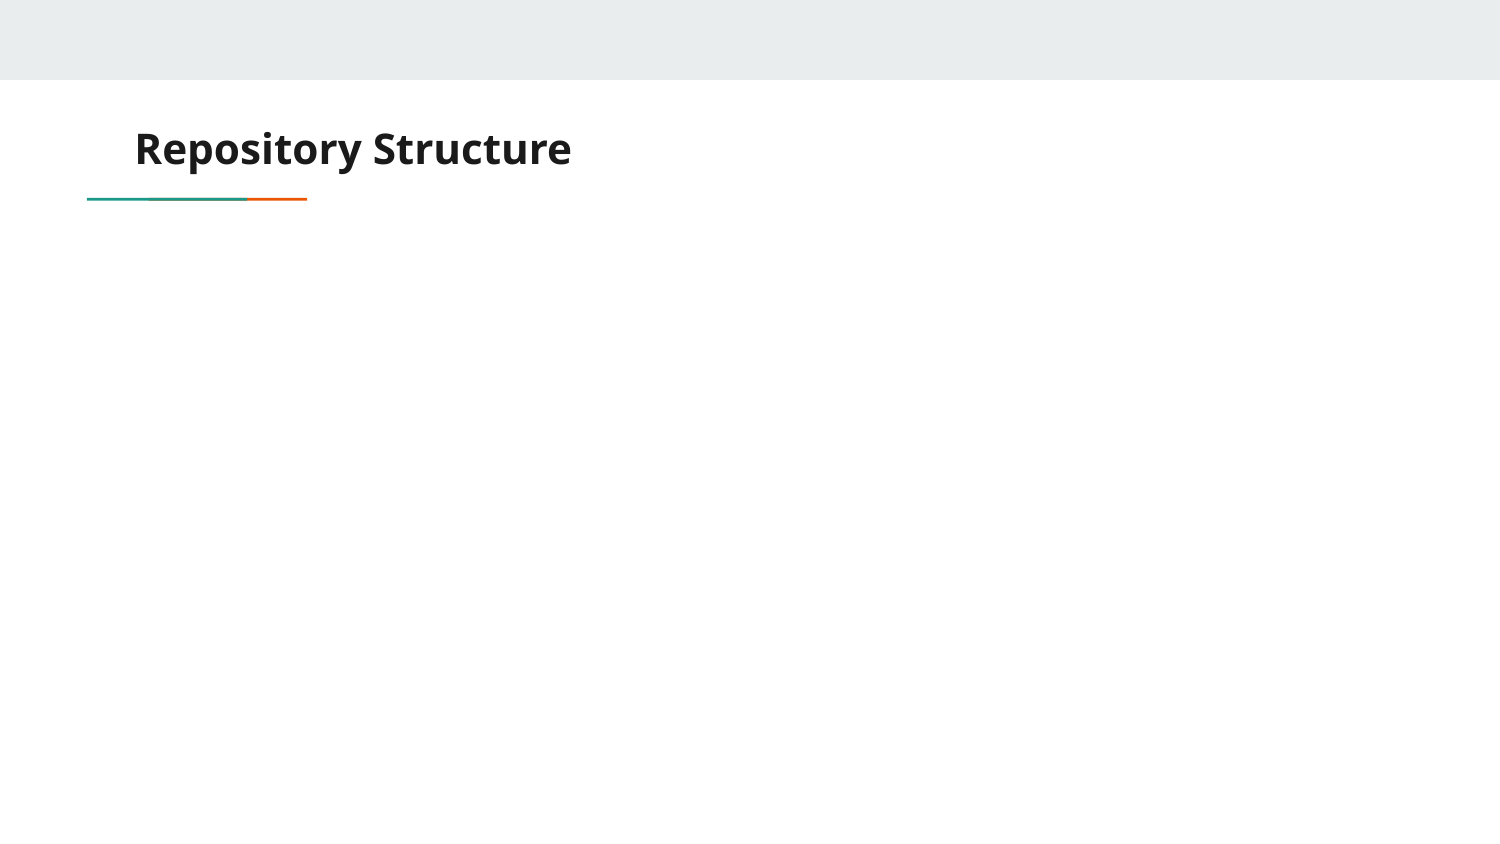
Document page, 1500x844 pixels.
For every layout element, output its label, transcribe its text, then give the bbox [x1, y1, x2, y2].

title Repository Structure [119, 104, 1381, 192]
